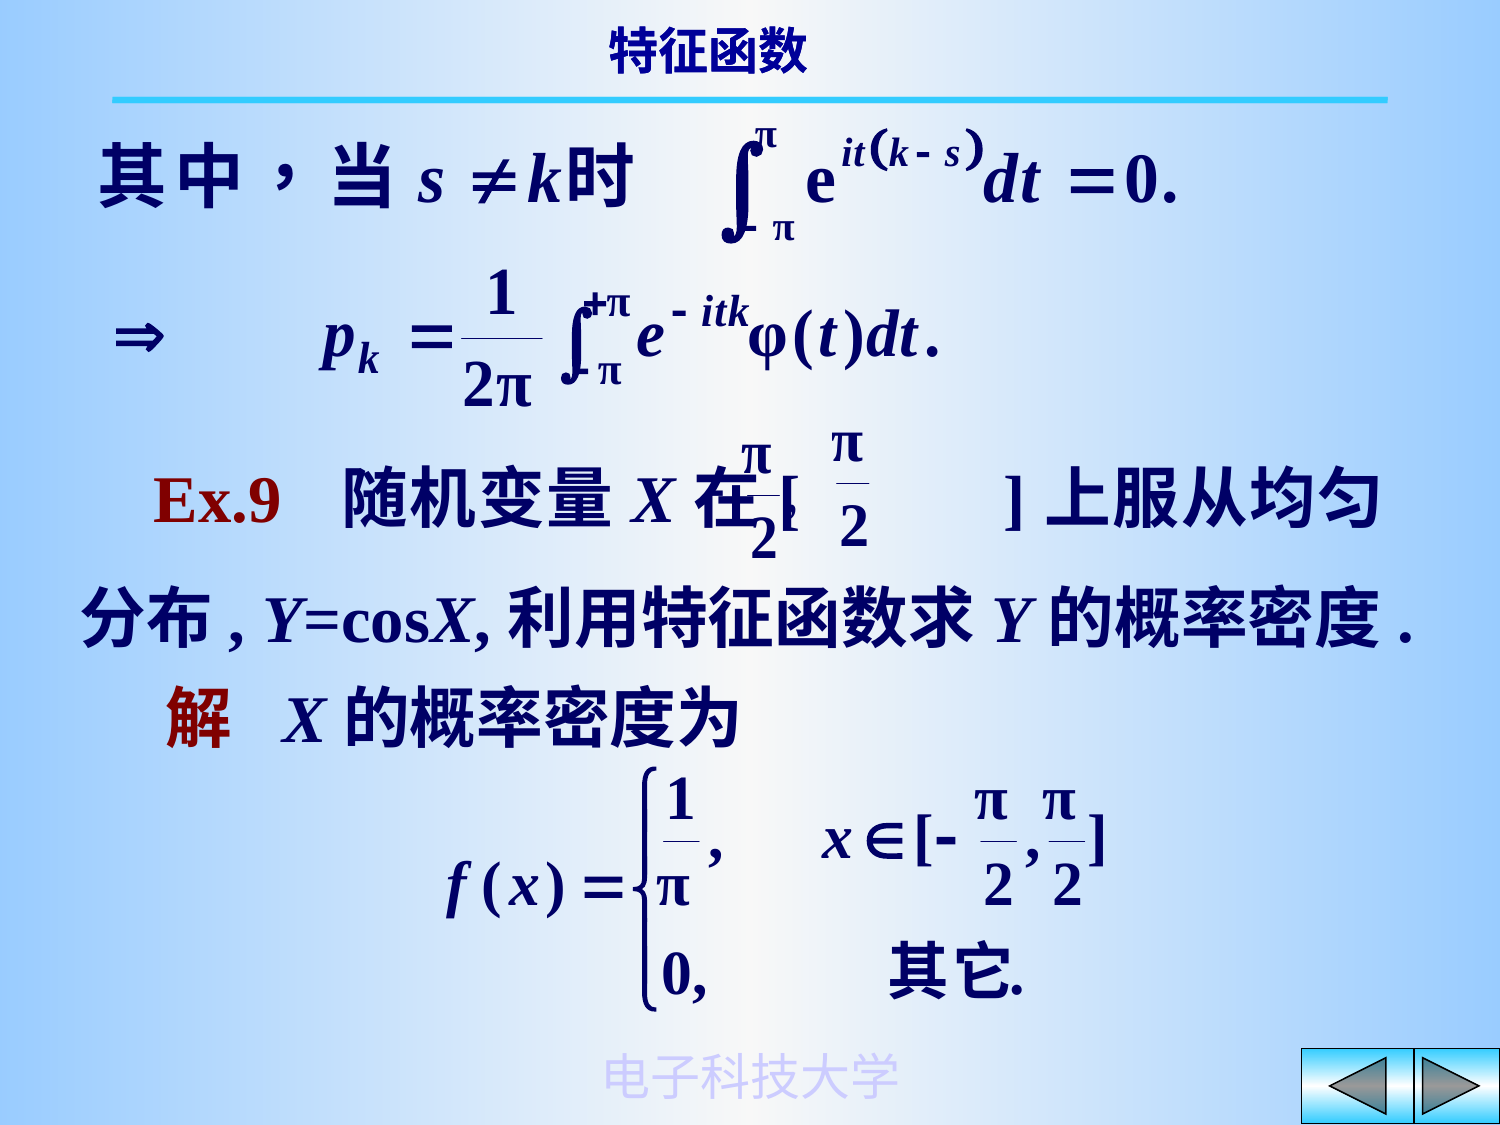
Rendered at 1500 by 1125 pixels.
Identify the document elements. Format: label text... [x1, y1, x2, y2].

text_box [430, 763, 1107, 1014]
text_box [64, 408, 1400, 665]
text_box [88, 101, 1188, 252]
footer 电子科技大学 [512, 1037, 988, 1113]
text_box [111, 260, 941, 407]
text_box X的概率密度为 [267, 673, 759, 764]
text_box 解 [150, 673, 248, 764]
